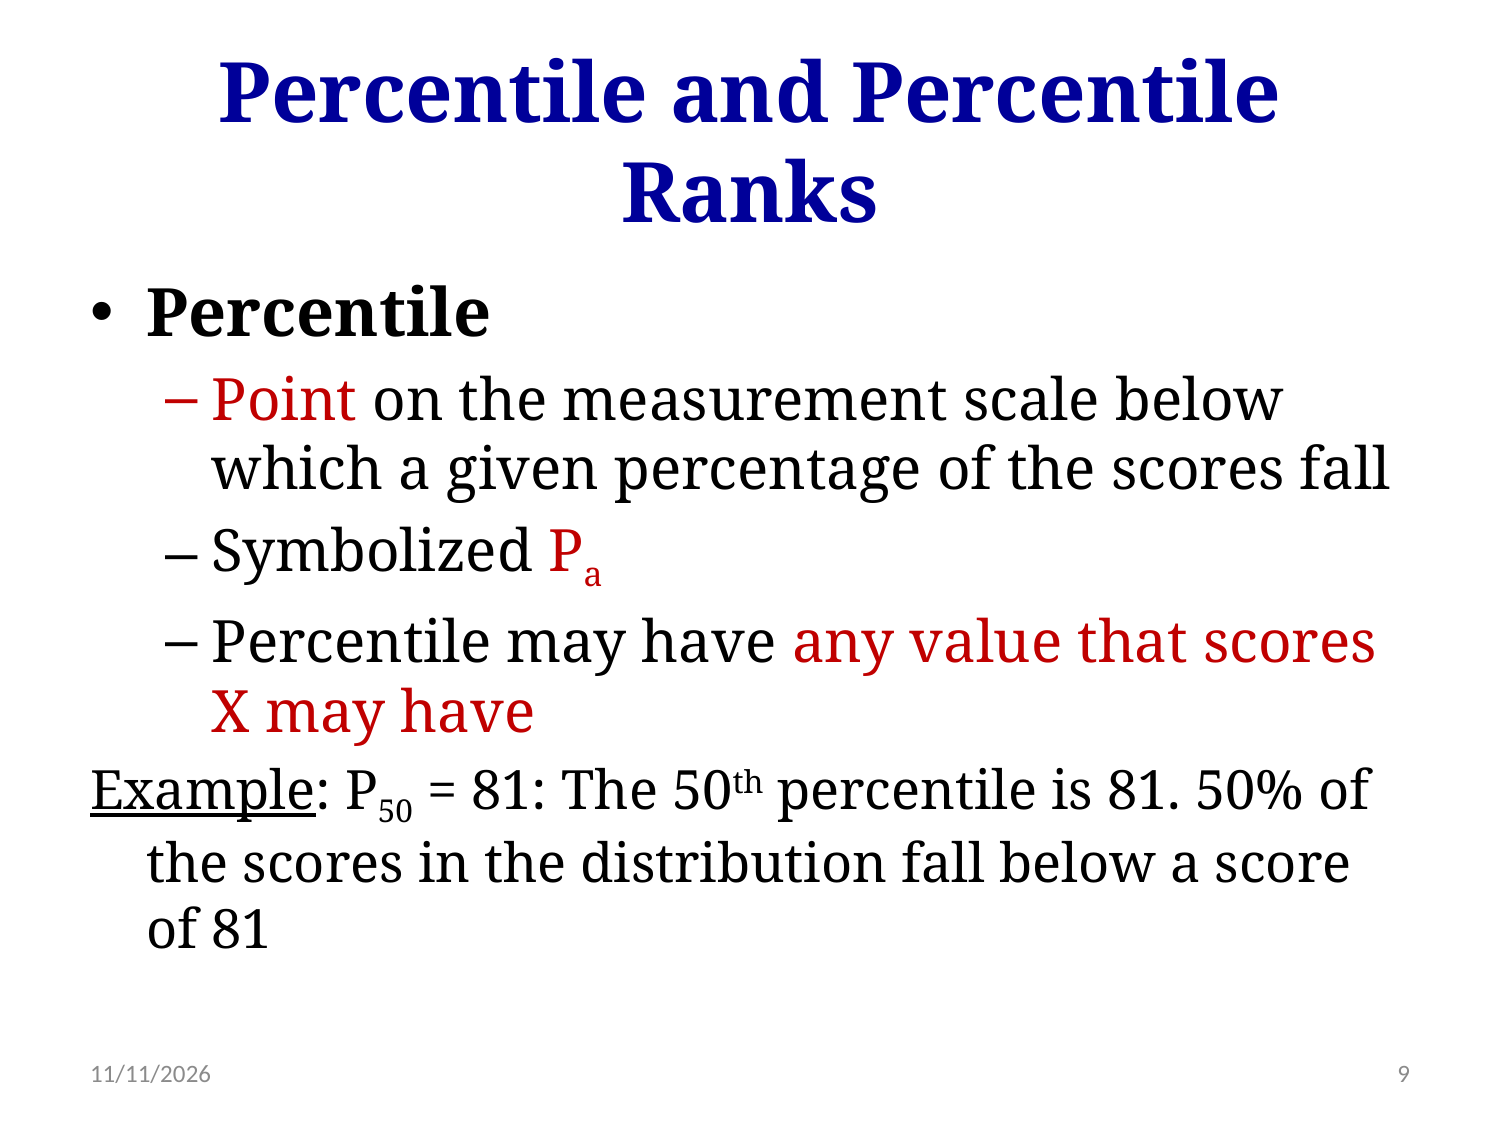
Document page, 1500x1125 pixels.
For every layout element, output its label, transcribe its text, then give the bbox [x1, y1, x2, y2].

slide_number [75, 1042, 425, 1103]
title Percentile and Percentile Ranks [75, 45, 1425, 233]
list Percentile Point on the measurement scale below which a given percentage of the scores fall Symbolized Pa Percentile may have any value that scores X may have Example: P50 = 81: The 50th percentile is 81. 50% of the scores in the distribution fall below a score of 81 [75, 262, 1425, 1005]
slide_number 9 [1074, 1042, 1425, 1103]
